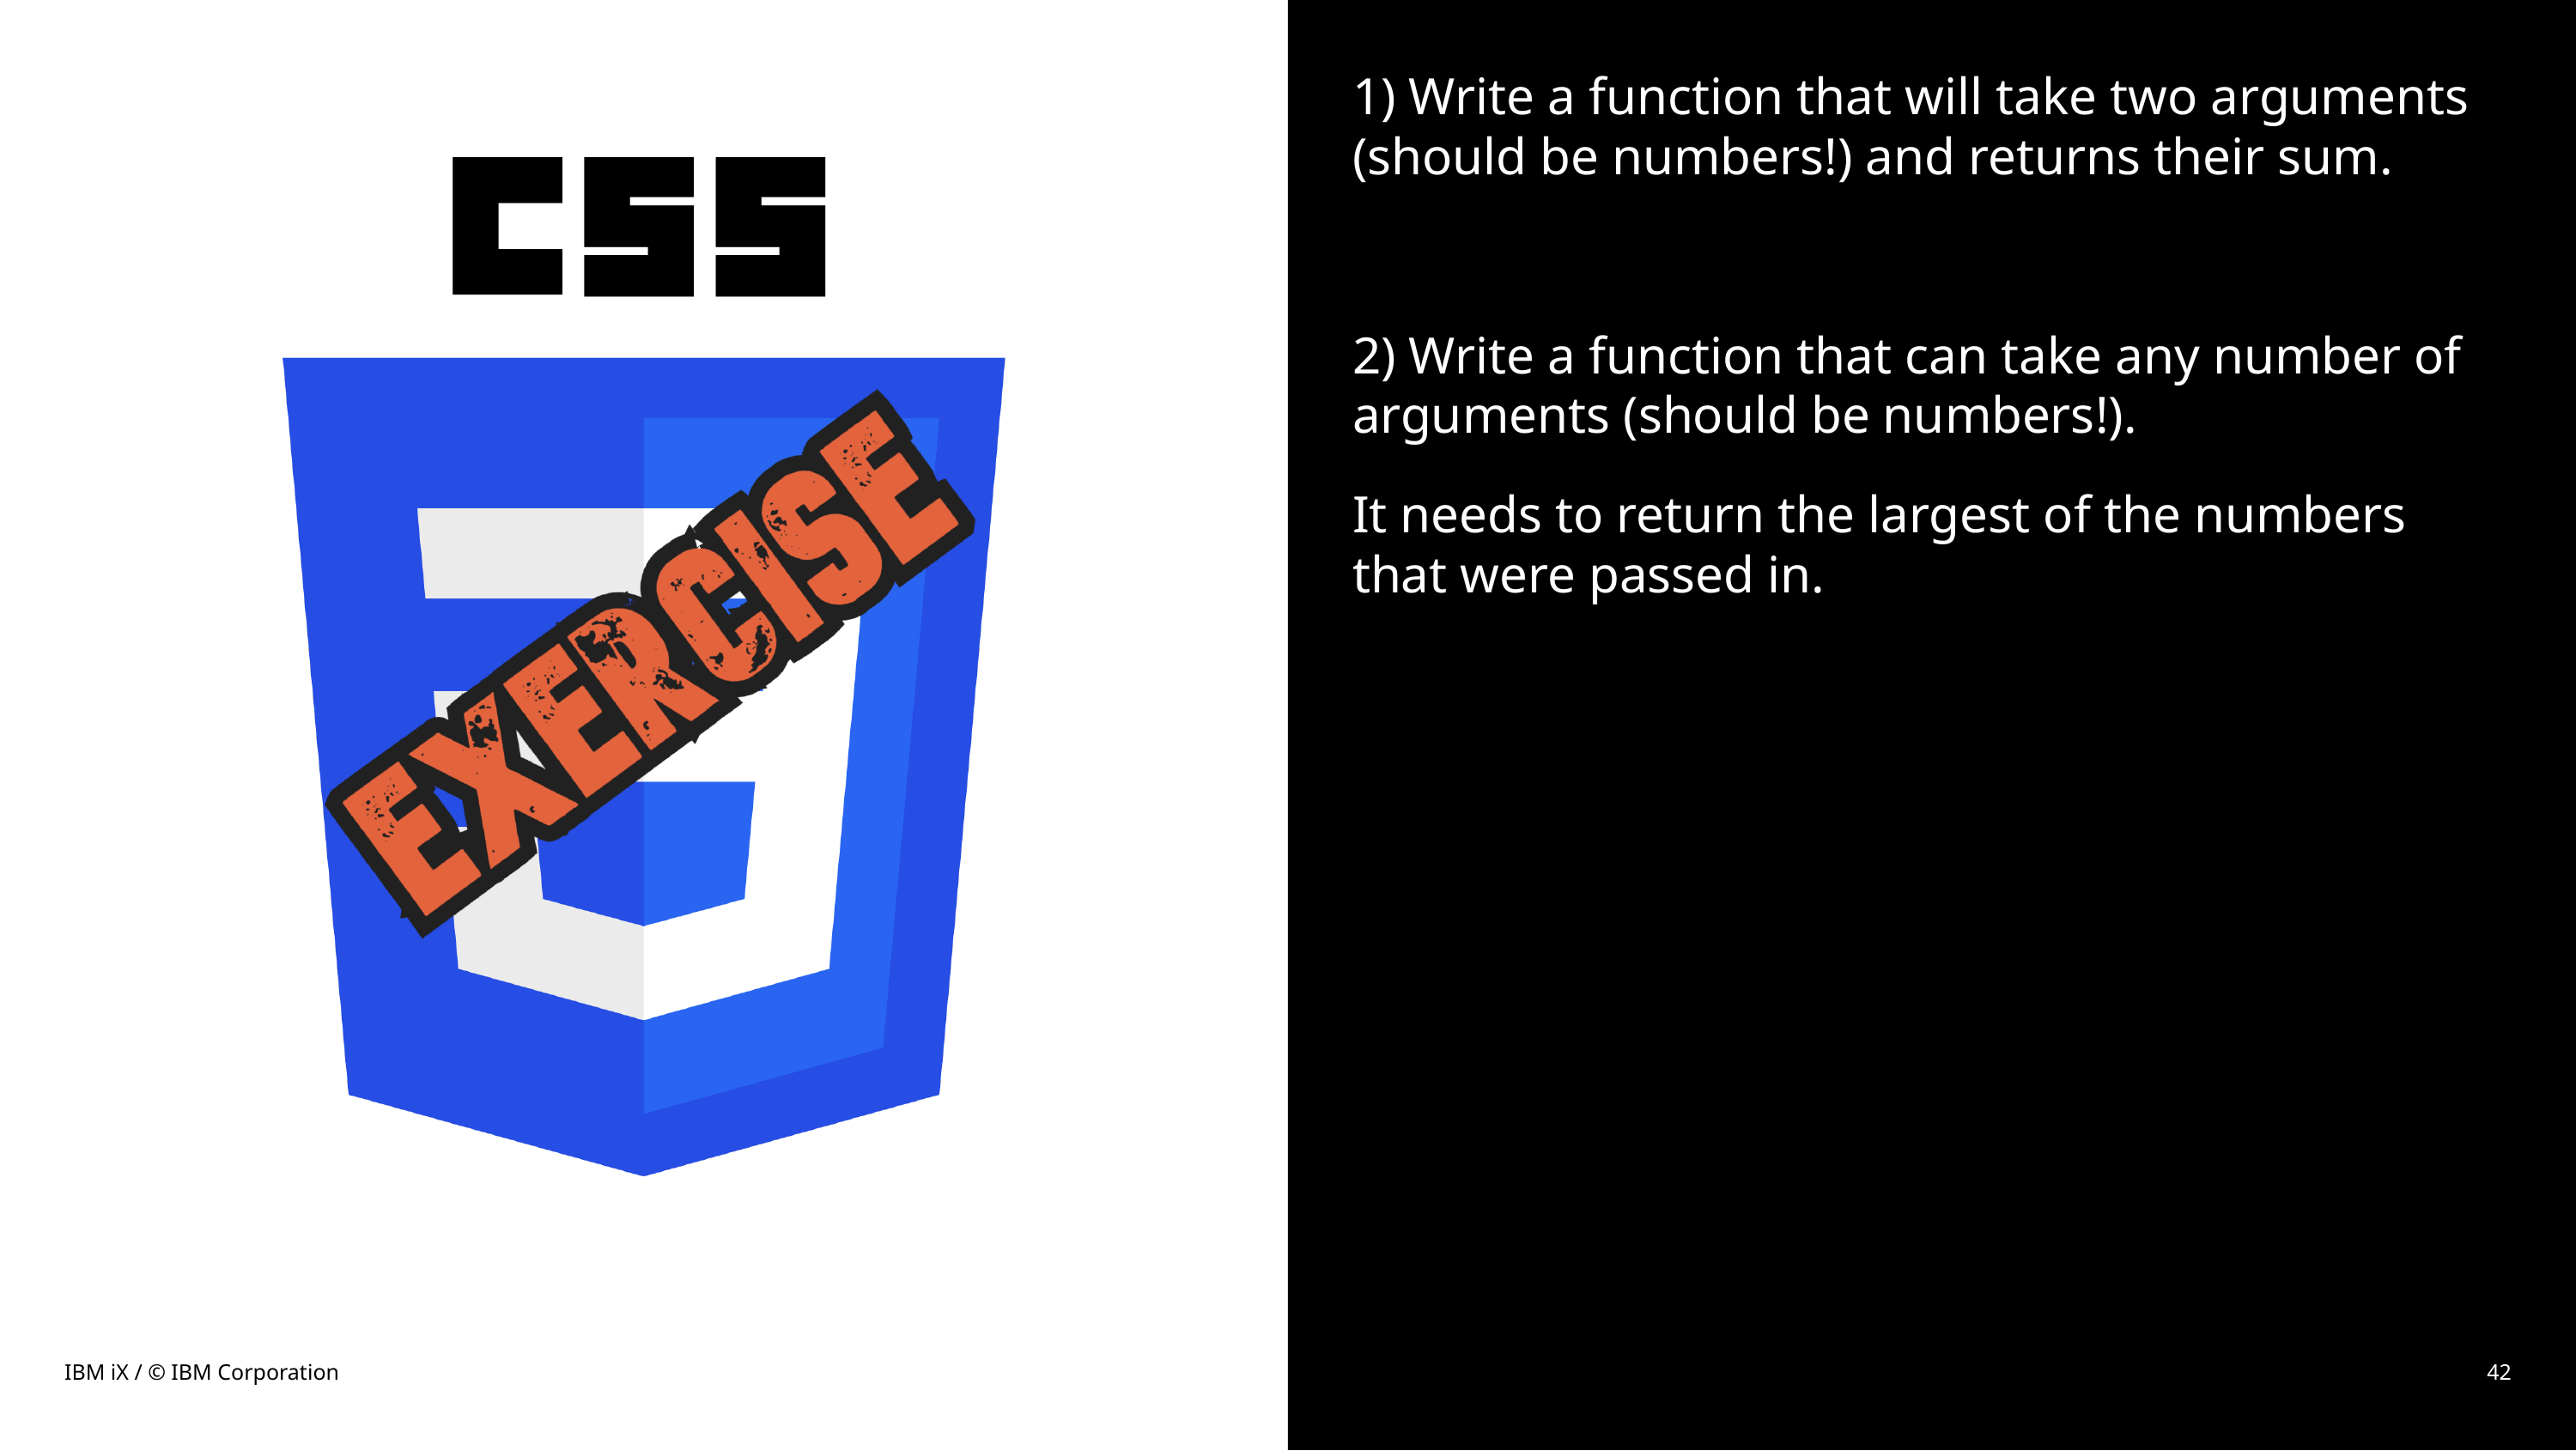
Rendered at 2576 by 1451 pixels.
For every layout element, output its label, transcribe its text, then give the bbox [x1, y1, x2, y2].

list 1) Write a function that will take two arguments (should be numbers!) and returns their sum. 2) Write a function that can take any number of arguments (should be numbers!). It needs to return the largest of the numbers that were passed in. [1352, 64, 2512, 1270]
footer IBM iX / © IBM Corporation [64, 1350, 1224, 1397]
slide_number 42 [1996, 1350, 2512, 1397]
picture [283, 156, 1005, 1177]
